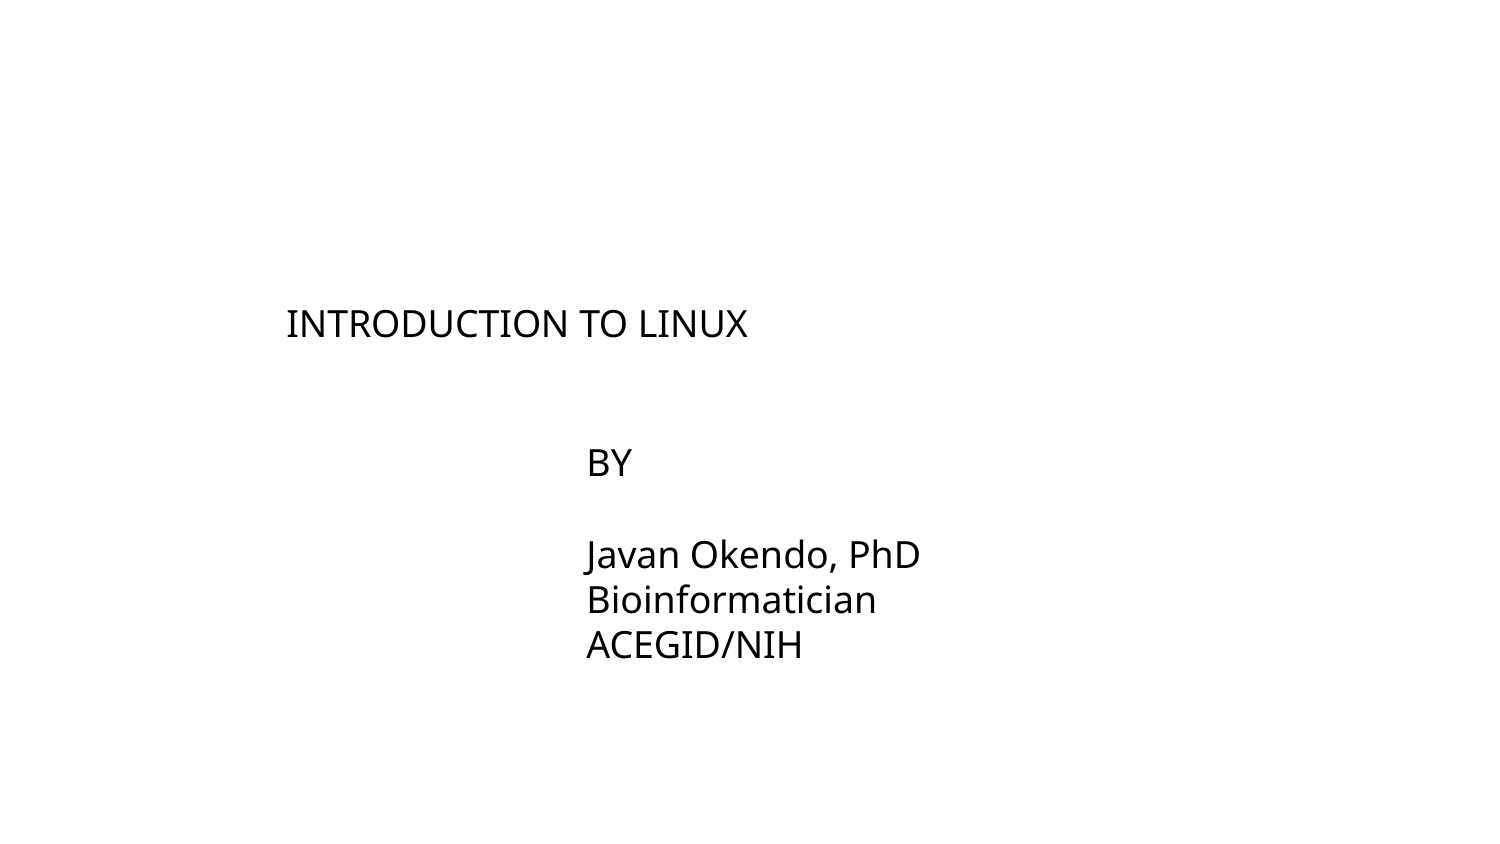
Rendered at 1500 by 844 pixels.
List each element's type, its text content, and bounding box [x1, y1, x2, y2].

text_box INTRODUCTION TO LINUX BY Javan Okendo, PhD Bioinformatician ACEGID/NIH [284, 297, 1088, 666]
